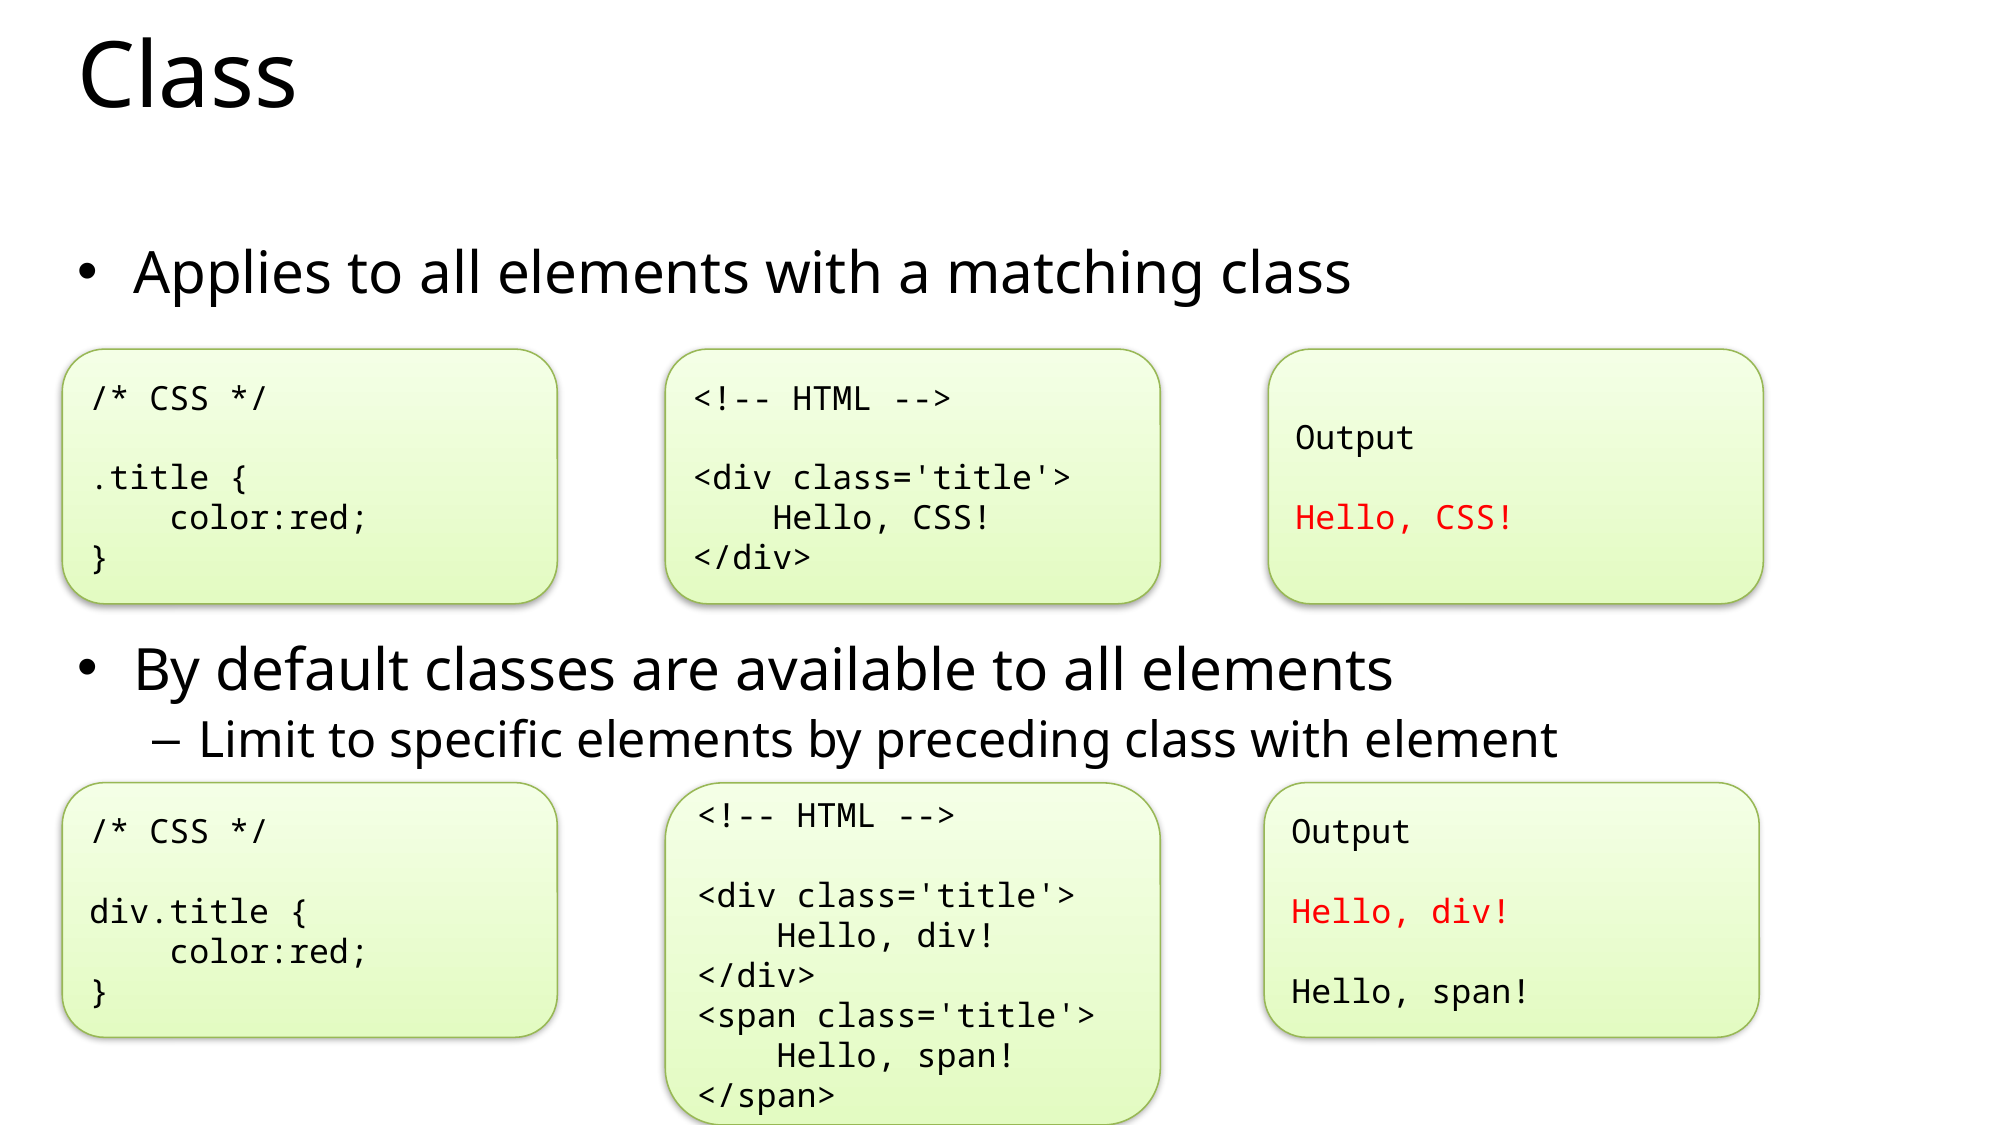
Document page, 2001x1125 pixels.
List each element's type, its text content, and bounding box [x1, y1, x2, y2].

text_box <!-- HTML --> <div class='title'> Hello, CSS! </div> [664, 348, 1162, 605]
text_box Output Hello, CSS! [1267, 348, 1765, 605]
text_box <!-- HTML --> <div class='title'> Hello, div! </div> <span class='title'> Hello, span! </span> [664, 782, 1162, 1125]
text_box /* CSS */ div.title { color:red; } [61, 781, 559, 1039]
title Class [62, 29, 1953, 205]
list Applies to all elements with a matching class By default classes are available to all elements Limit to specific elements by preceding class with element [62, 227, 1953, 1096]
text_box Output Hello, div! Hello, span! [1263, 781, 1761, 1039]
text_box /* CSS */ .title { color:red; } [61, 348, 559, 605]
